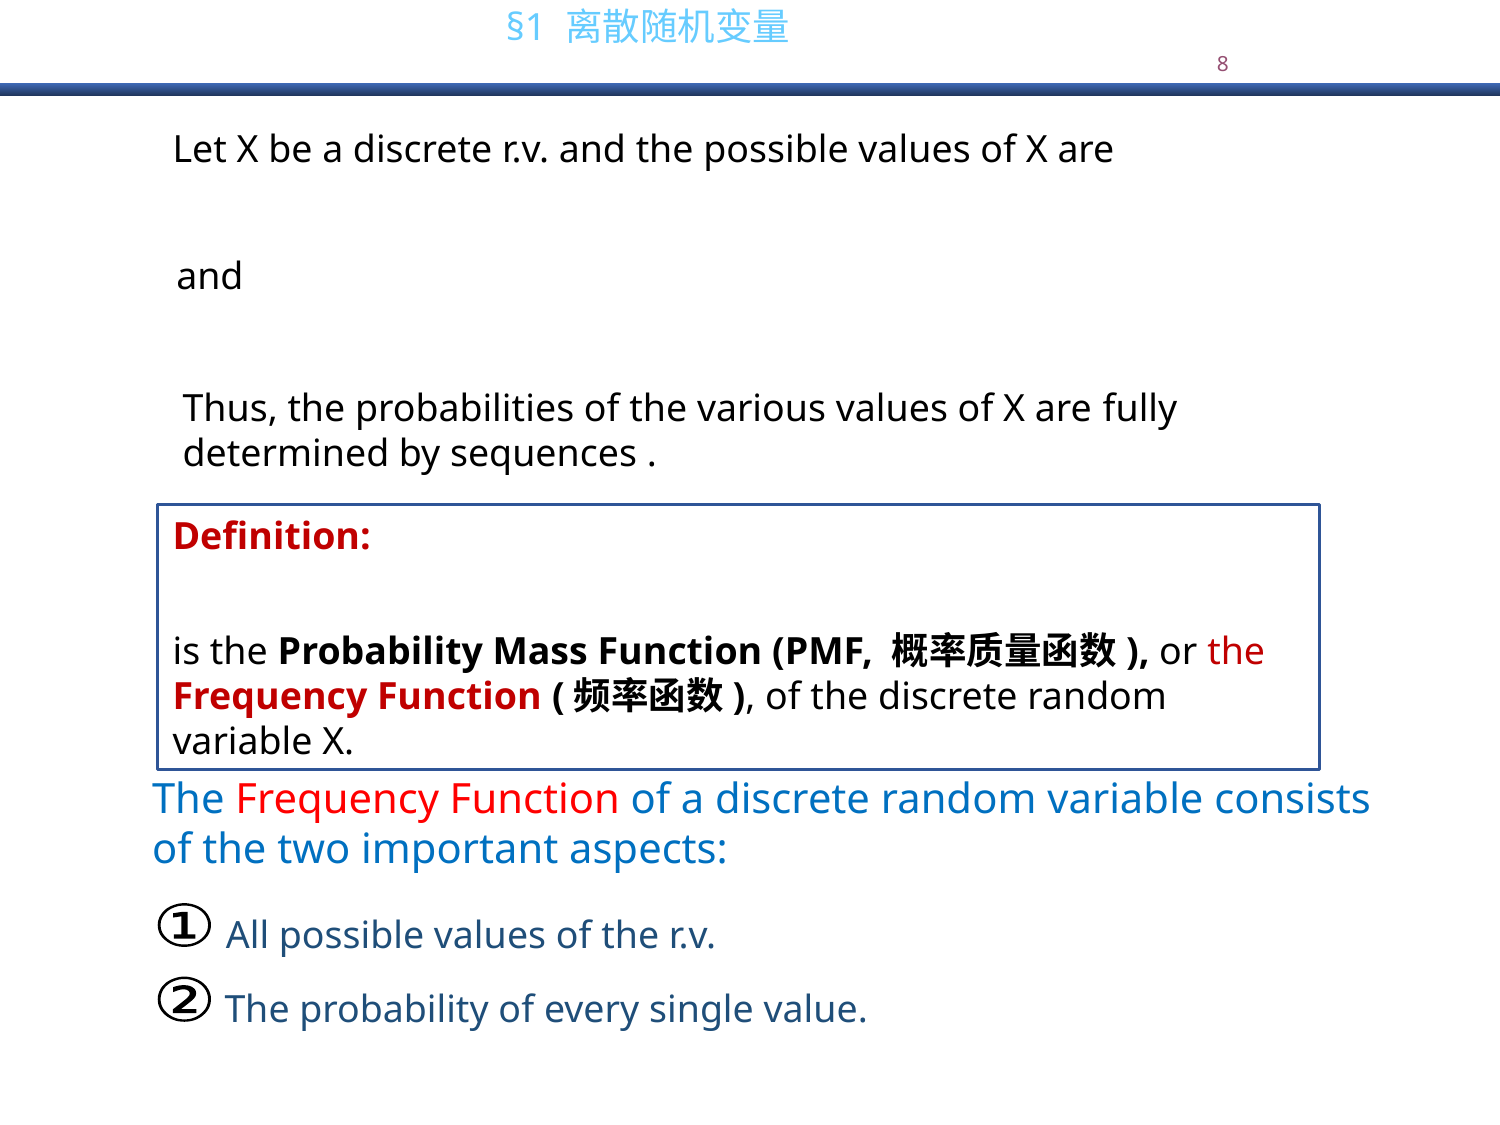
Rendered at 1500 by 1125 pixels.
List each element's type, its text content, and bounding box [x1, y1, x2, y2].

text_box All possible values of the r.v. [211, 903, 878, 964]
text_box The probability of every single value. [209, 977, 925, 1038]
text_box The Frequency Function of a discrete random variable consists of the two important aspects: [137, 764, 1428, 880]
